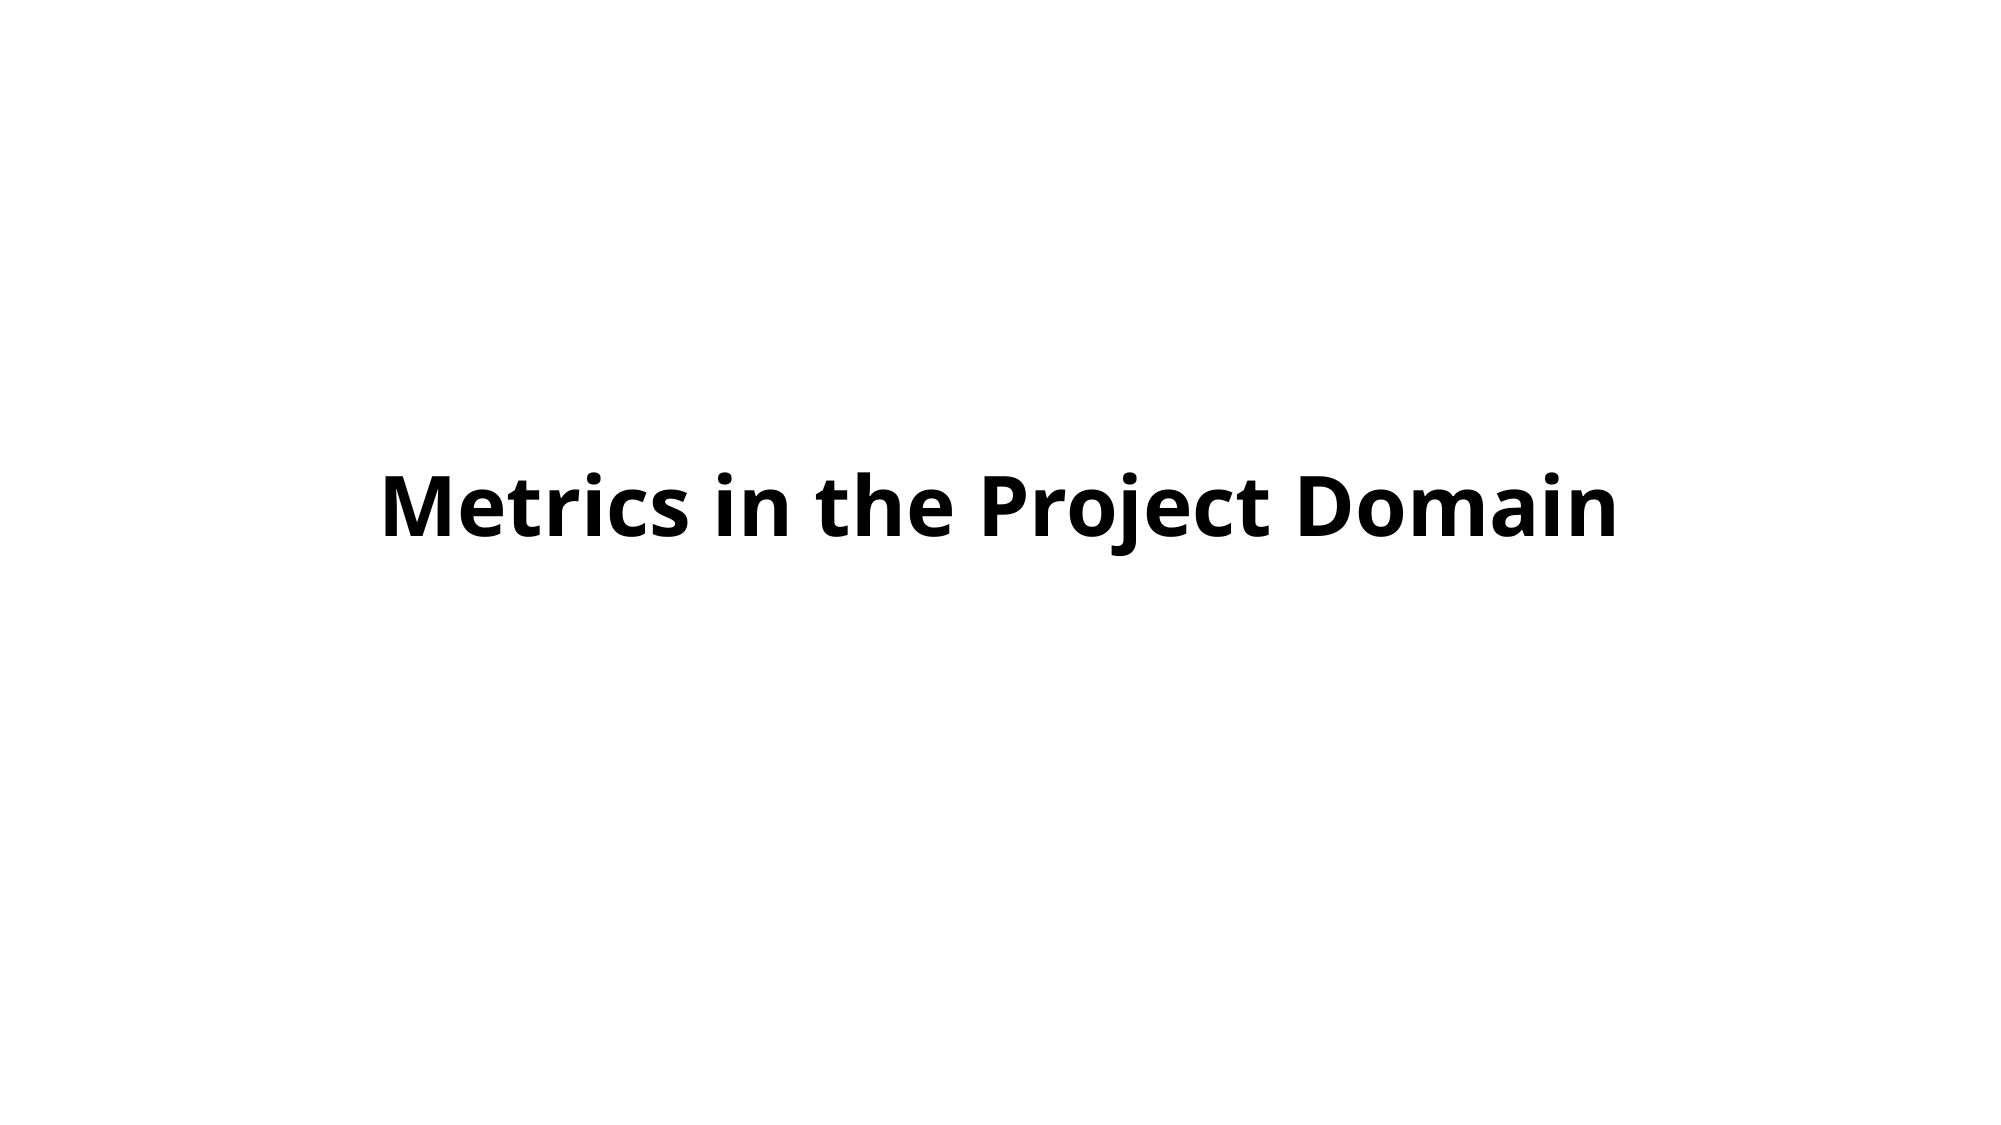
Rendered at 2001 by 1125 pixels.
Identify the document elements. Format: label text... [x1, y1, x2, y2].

title Metrics in the Project Domain [362, 375, 1638, 563]
